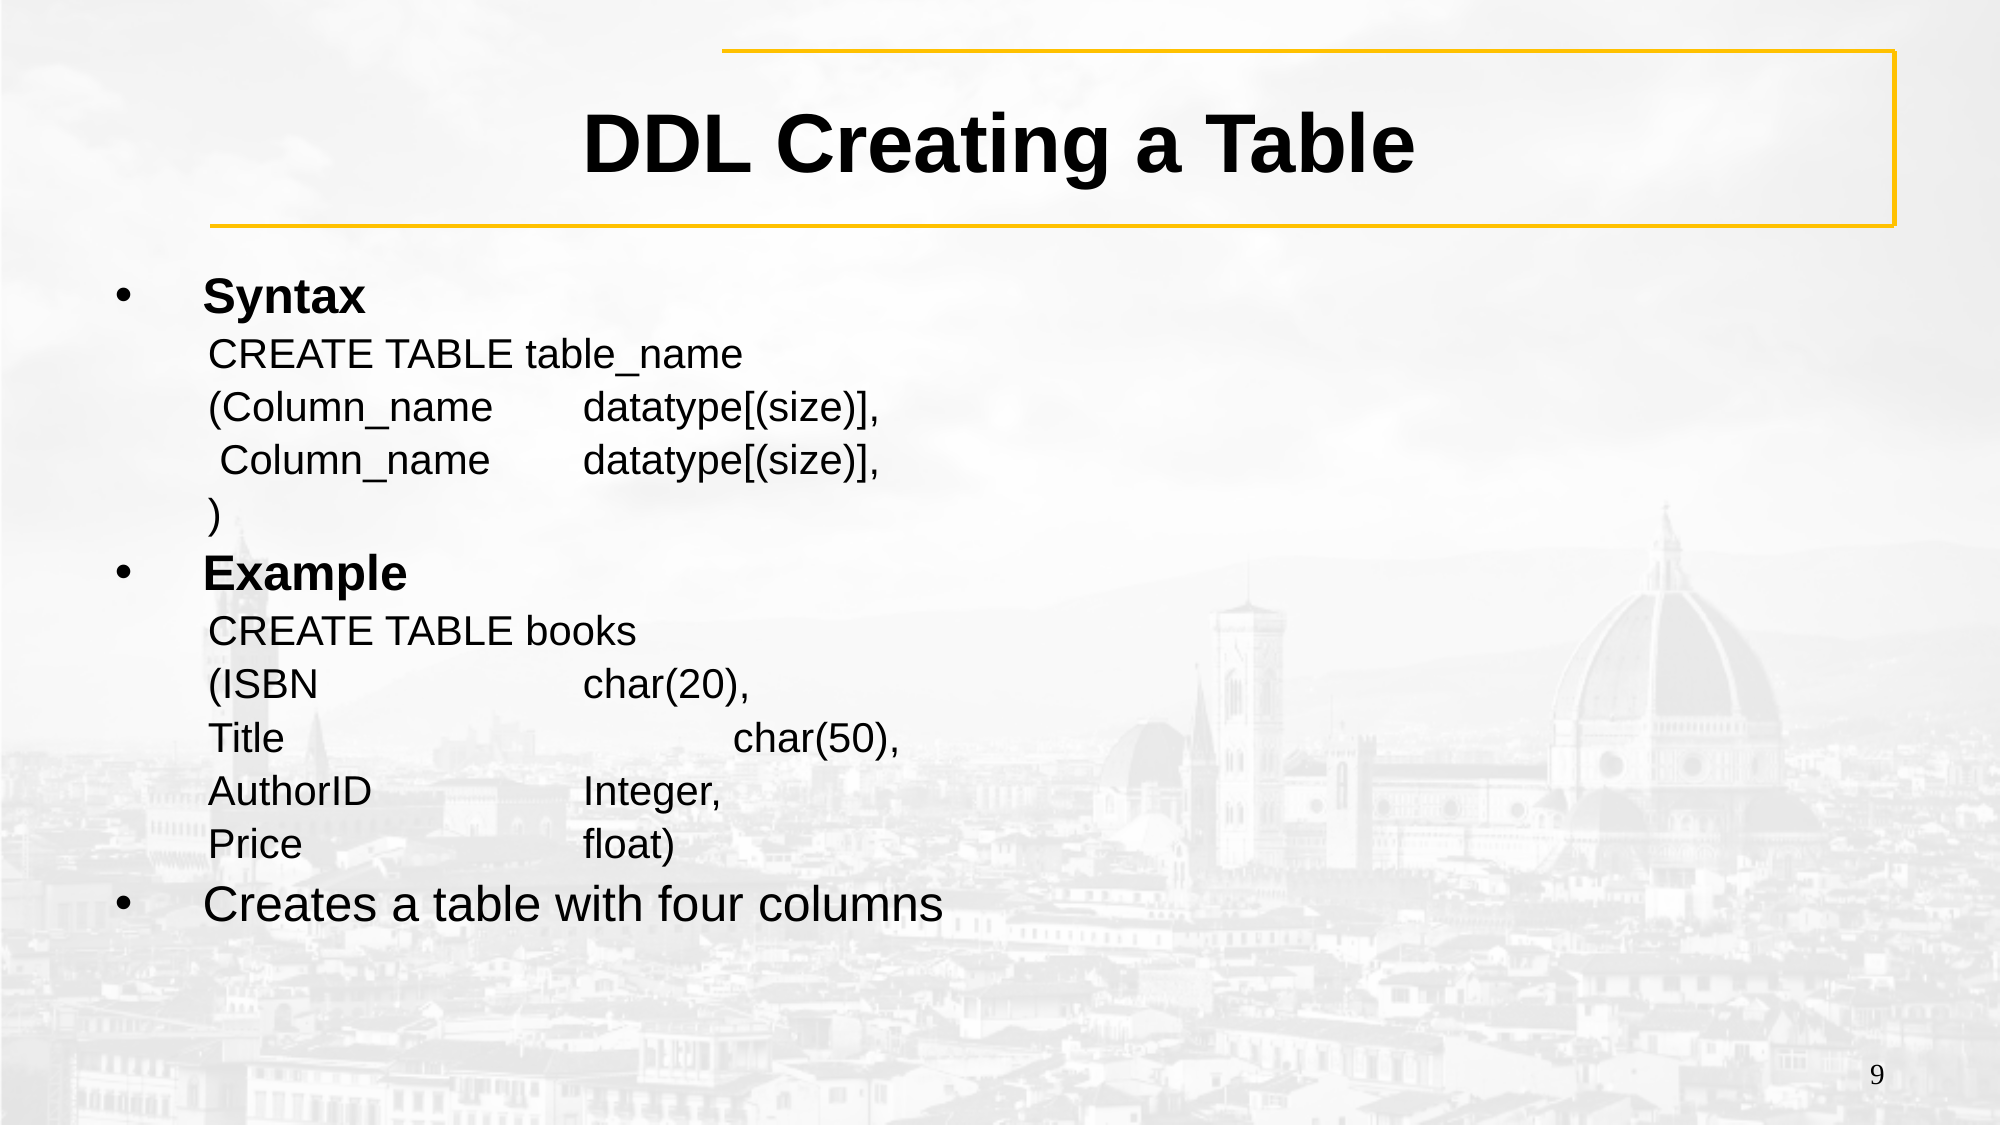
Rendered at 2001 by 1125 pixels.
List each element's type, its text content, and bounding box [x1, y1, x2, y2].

slide_number ‹#› [1433, 1042, 1900, 1103]
list Syntax CREATE TABLE table_name (Column_name datatype[(size)], Column_name datatype[(size)], ) Example CREATE TABLE books (ISBN char(20), Title char(50), AuthorID Integer, Price float) Creates a table with four columns [99, 262, 1900, 1005]
title DDL Creating a Table [99, 45, 1900, 233]
text_box [150, 12, 1850, 175]
